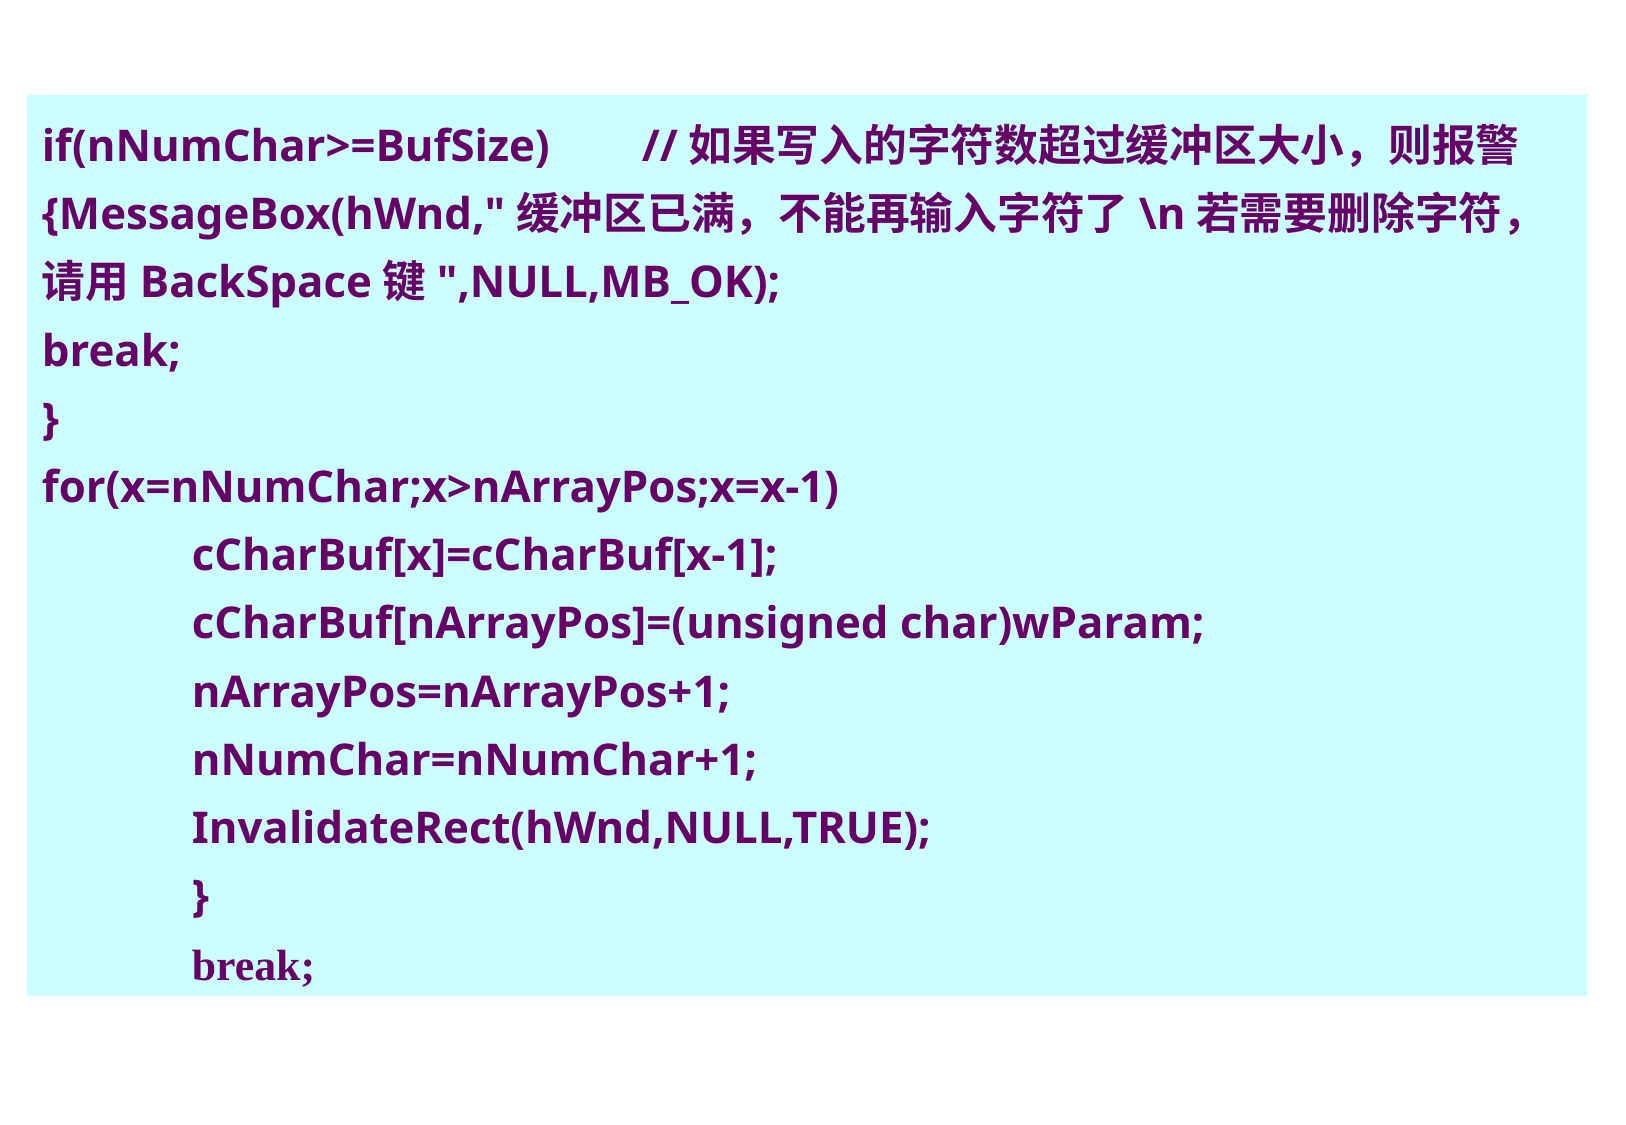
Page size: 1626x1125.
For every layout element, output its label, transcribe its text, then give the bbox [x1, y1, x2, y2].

text_box if(nNumChar>=BufSize) //如果写入的字符数超过缓冲区大小，则报警 {MessageBox(hWnd,"缓冲区已满，不能再输入字符了\n若需要删除字符， 请用BackSpace键",NULL,MB_OK); break; } for(x=nNumChar;x>nArrayPos;x=x-1) cCharBuf[x]=cCharBuf[x-1]; cCharBuf[nArrayPos]=(unsigned char)wParam; nArrayPos=nArrayPos+1; nNumChar=nNumChar+1; InvalidateRect(hWnd,NULL,TRUE); } break; [27, 94, 1588, 996]
